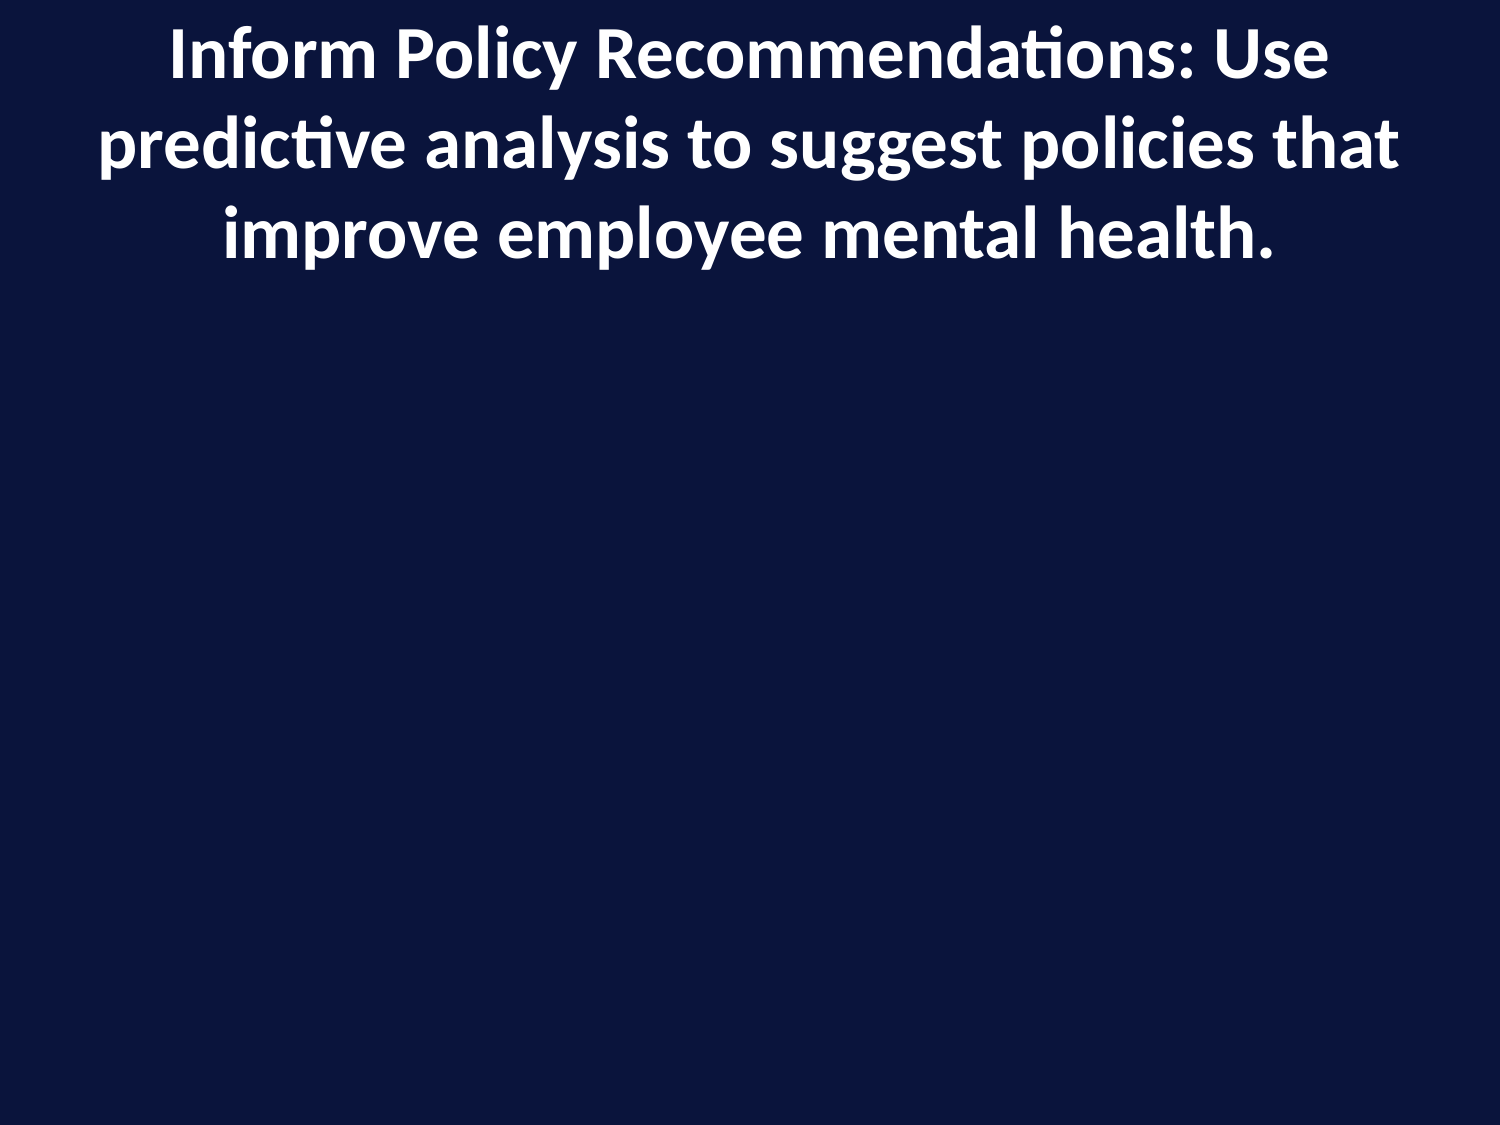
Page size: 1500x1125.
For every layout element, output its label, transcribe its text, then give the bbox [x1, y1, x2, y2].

title Inform Policy Recommendations: Use predictive analysis to suggest policies that improve employee mental health. [75, 45, 1425, 233]
